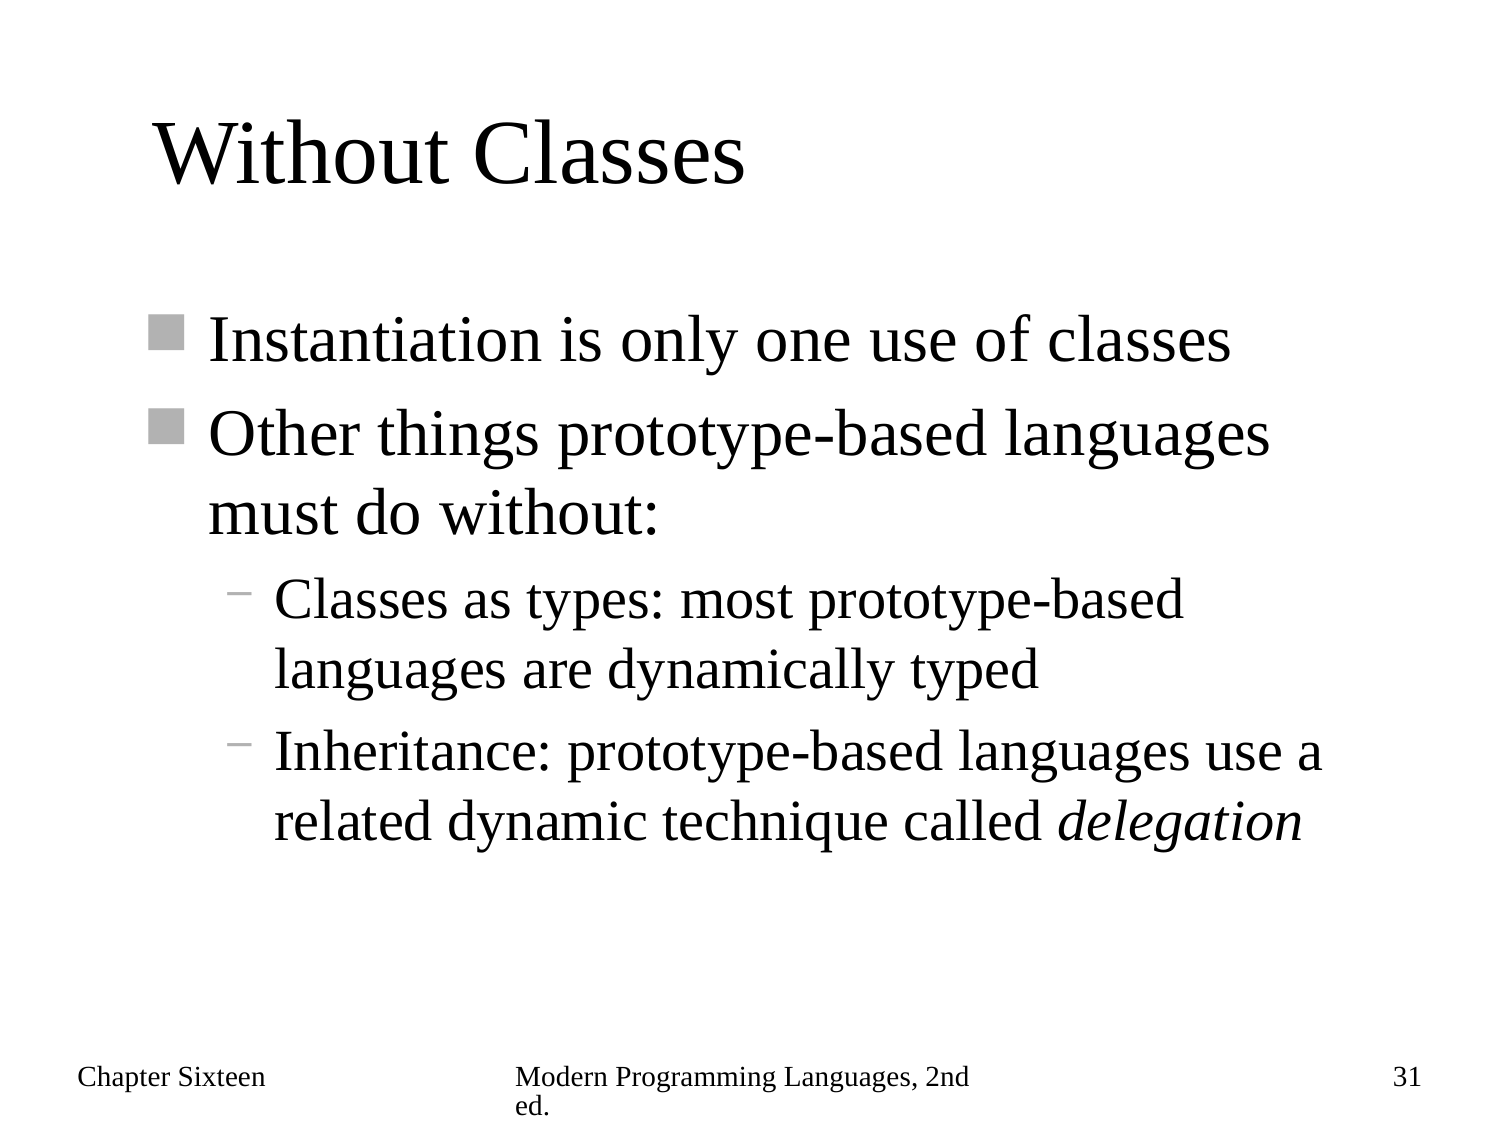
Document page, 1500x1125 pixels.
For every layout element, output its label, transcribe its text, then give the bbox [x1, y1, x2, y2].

title Without Classes [137, 56, 1413, 238]
footer Modern Programming Languages, 2nd ed. [499, 1036, 1001, 1113]
slide_number Chapter Sixteen [62, 1036, 401, 1113]
slide_number 31 [1124, 1036, 1438, 1113]
list Instantiation is only one use of classes Other things prototype-based languages must do without: Classes as types: most prototype-based languages are dynamically typed Inheritance: prototype-based languages use a related dynamic technique called delegation [137, 287, 1413, 963]
